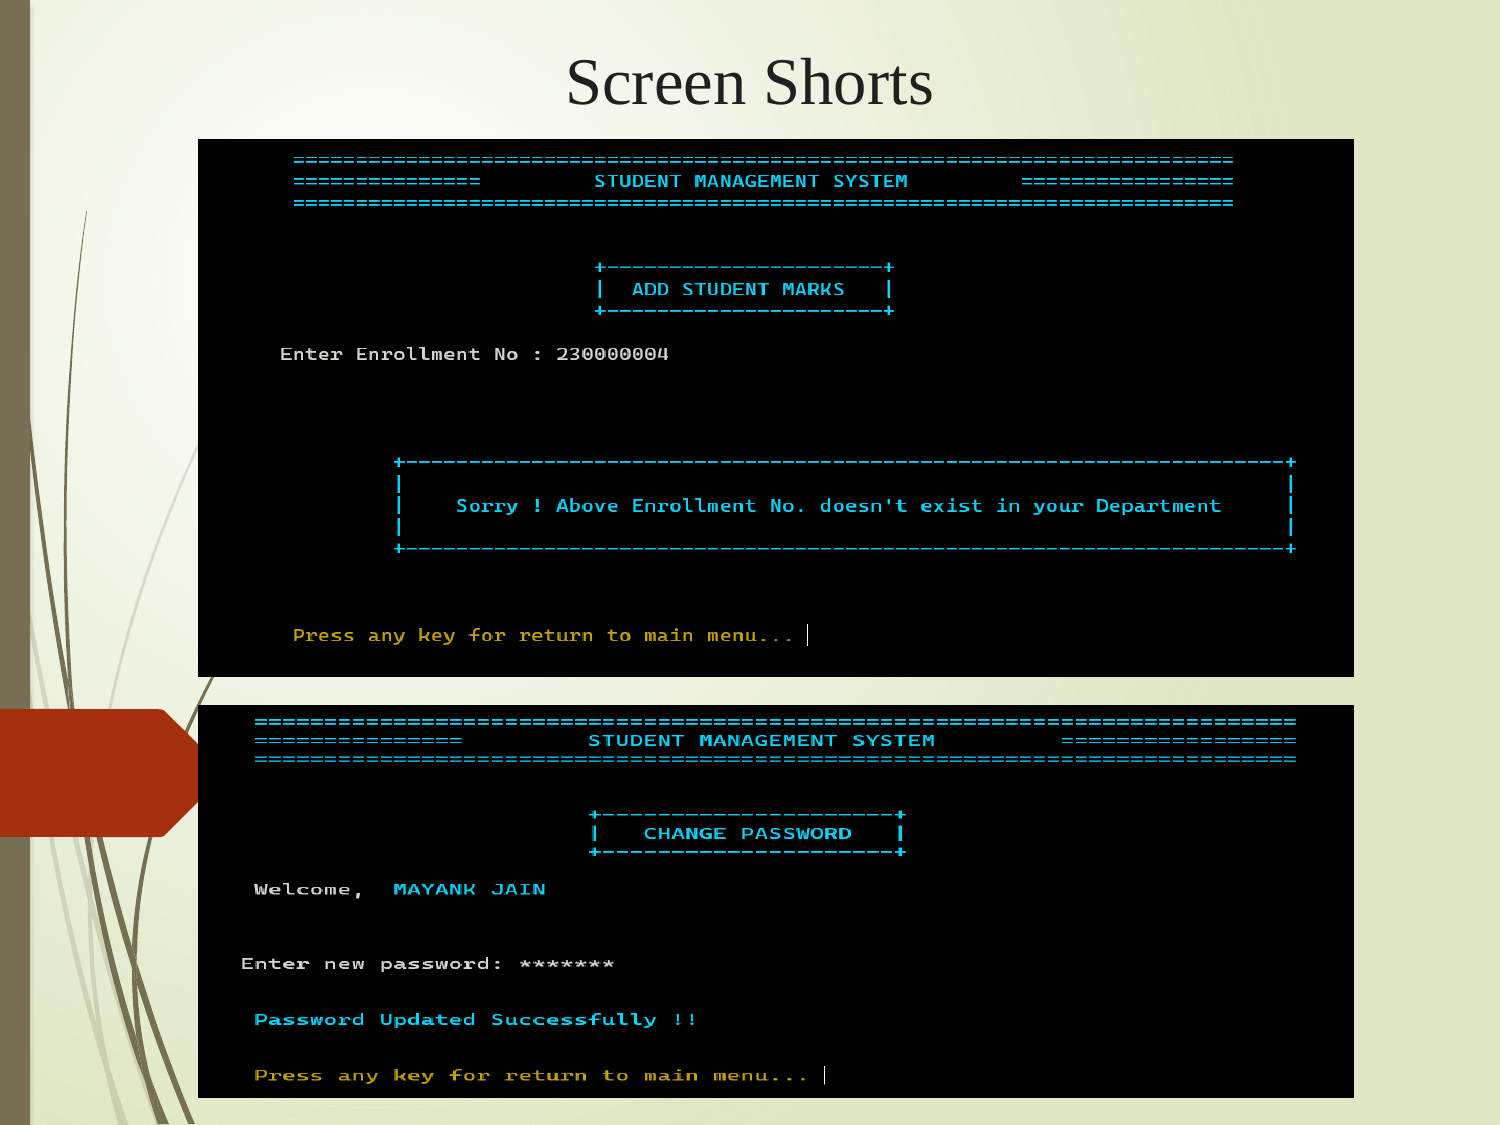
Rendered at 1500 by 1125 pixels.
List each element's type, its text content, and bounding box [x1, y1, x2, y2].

title Screen Shorts [439, 22, 1061, 126]
picture [197, 705, 1354, 1098]
picture [197, 139, 1354, 677]
